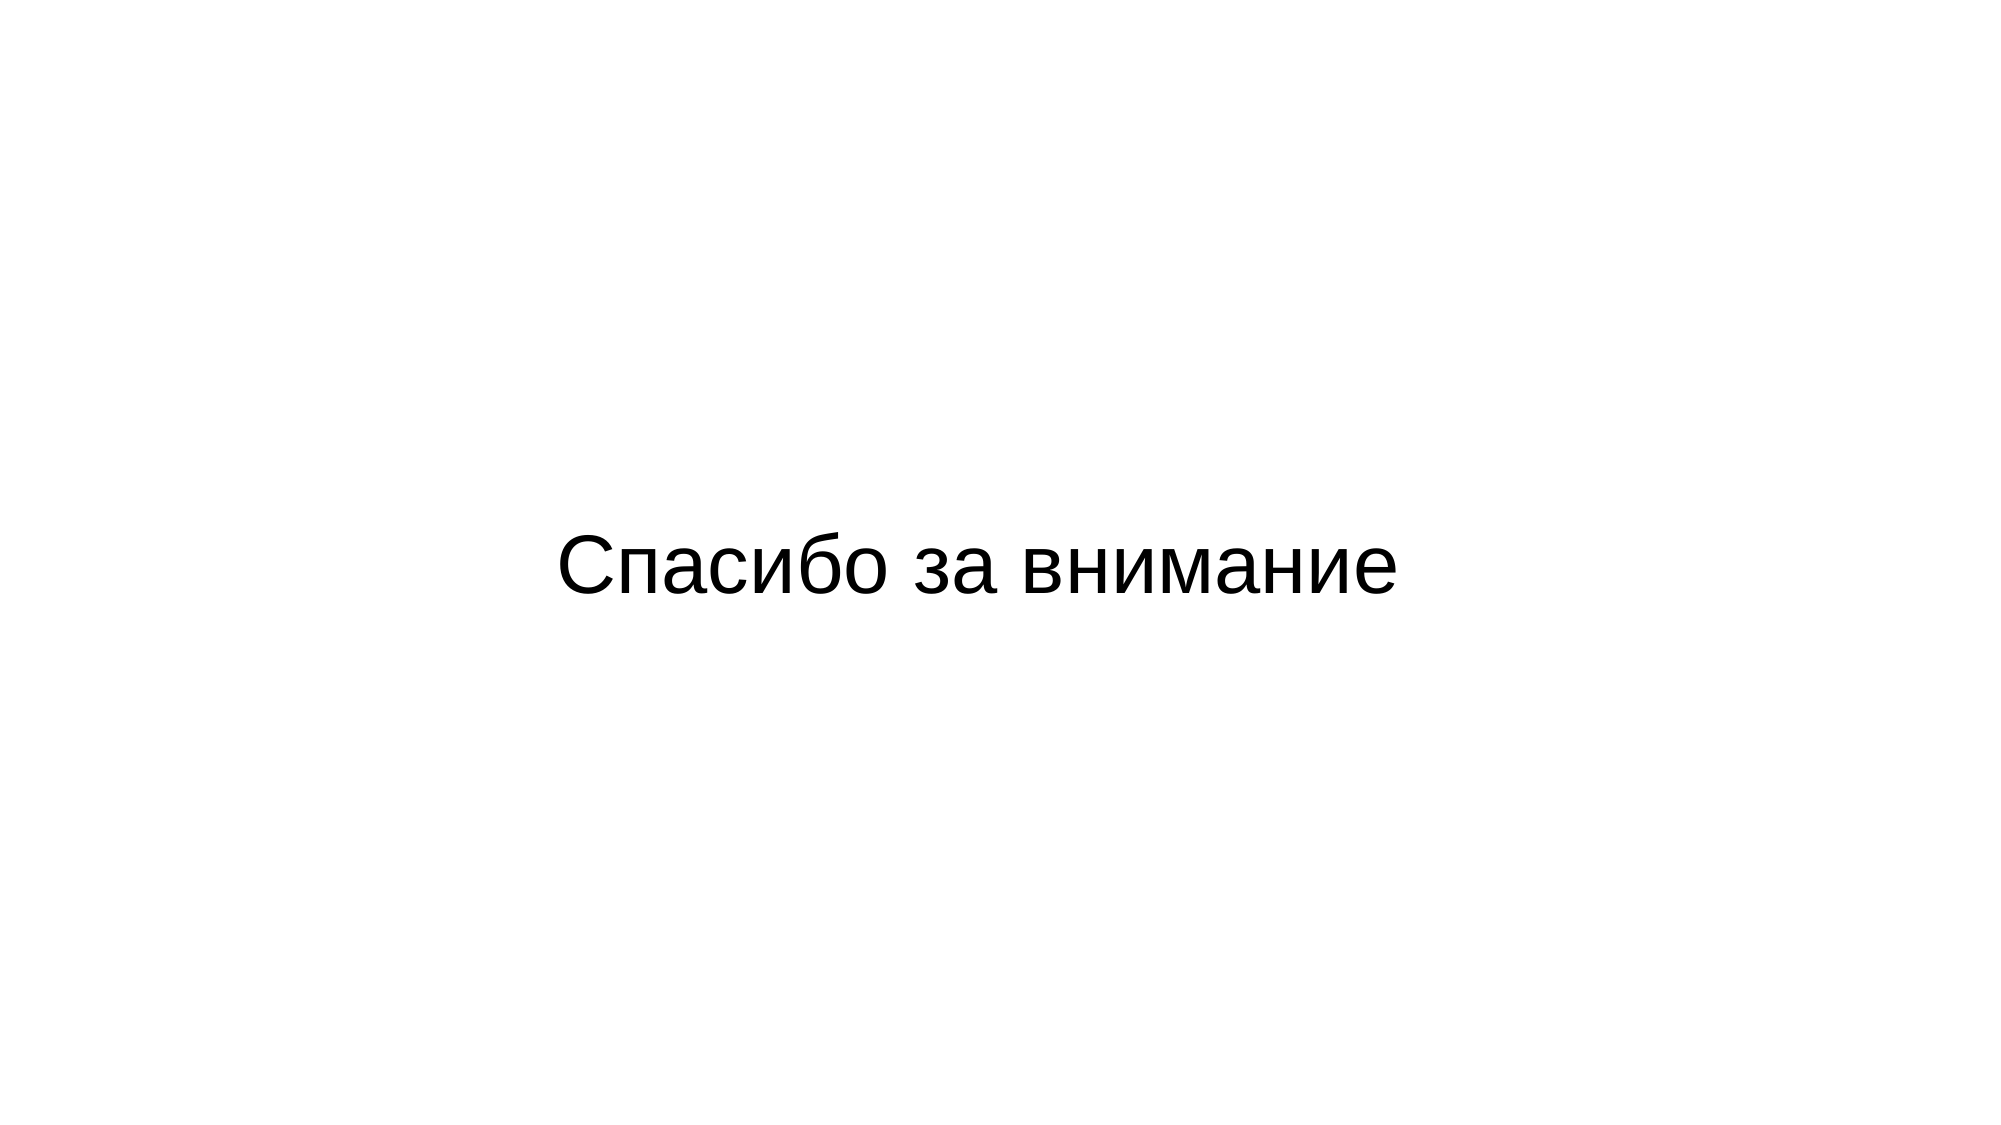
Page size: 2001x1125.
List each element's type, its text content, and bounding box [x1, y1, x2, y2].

text_box Спасибо за внимание [78, 503, 1879, 616]
